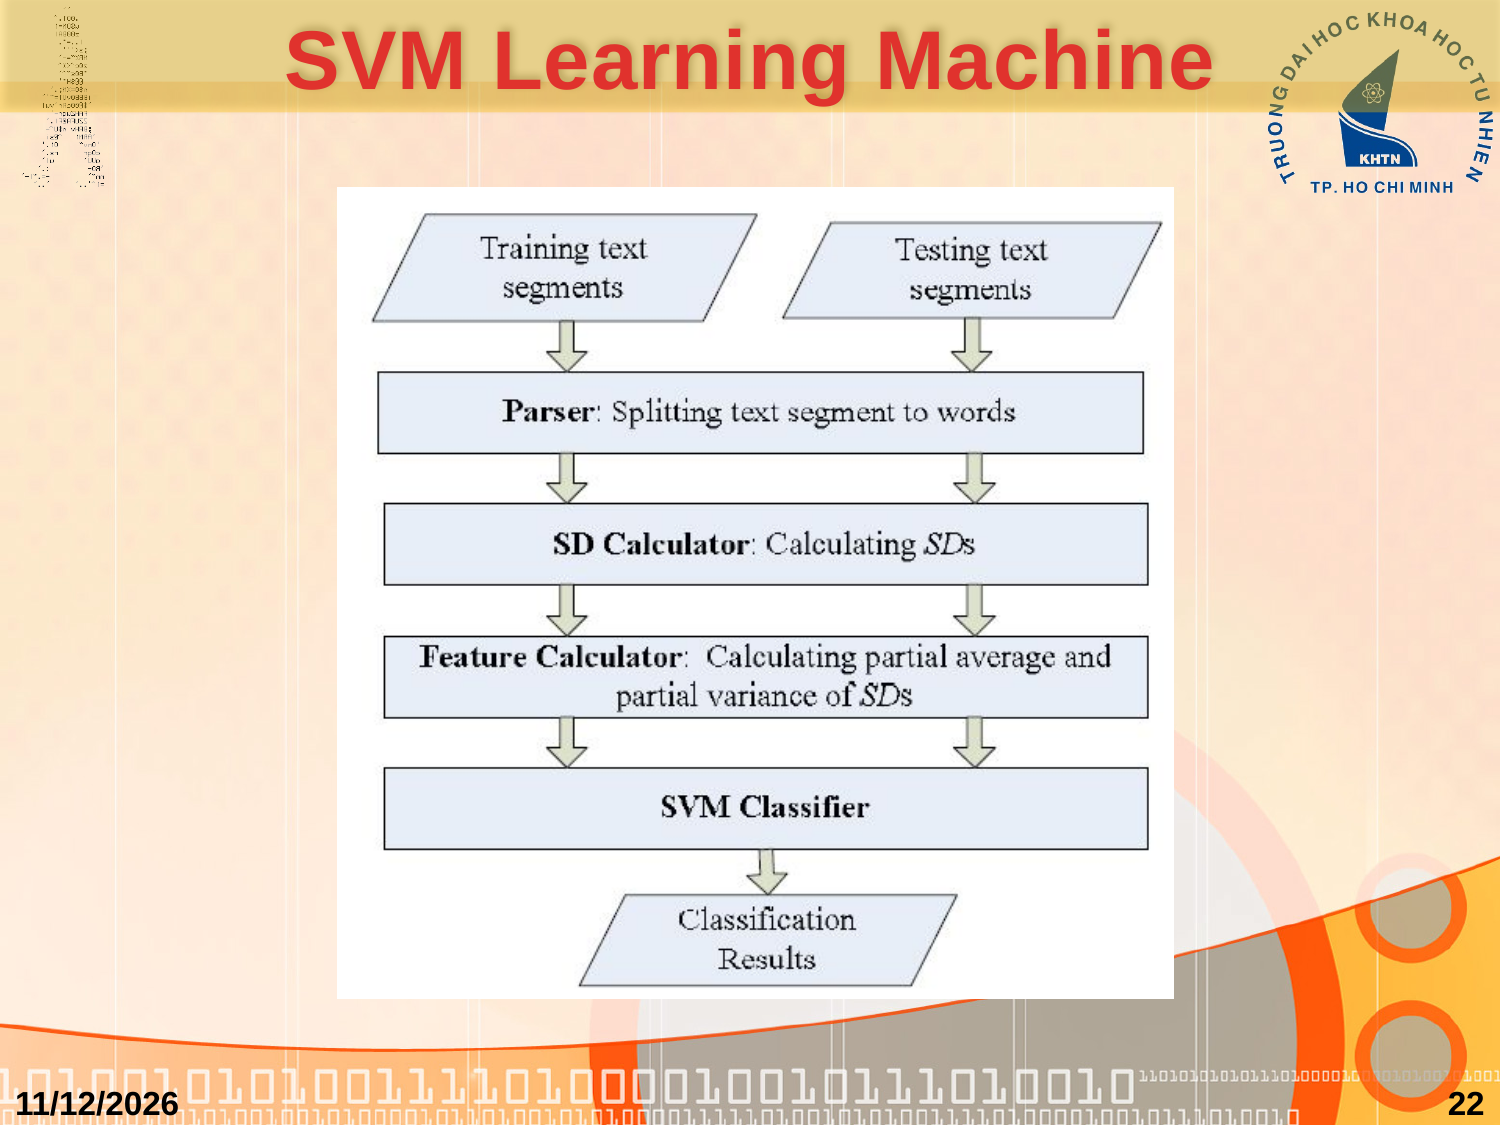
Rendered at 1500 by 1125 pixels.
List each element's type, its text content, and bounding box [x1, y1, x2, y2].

picture [0, 113, 1500, 1125]
slide_number 22 [1187, 1074, 1500, 1113]
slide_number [0, 1074, 313, 1113]
title SVM Learning Machine [0, 0, 1500, 113]
